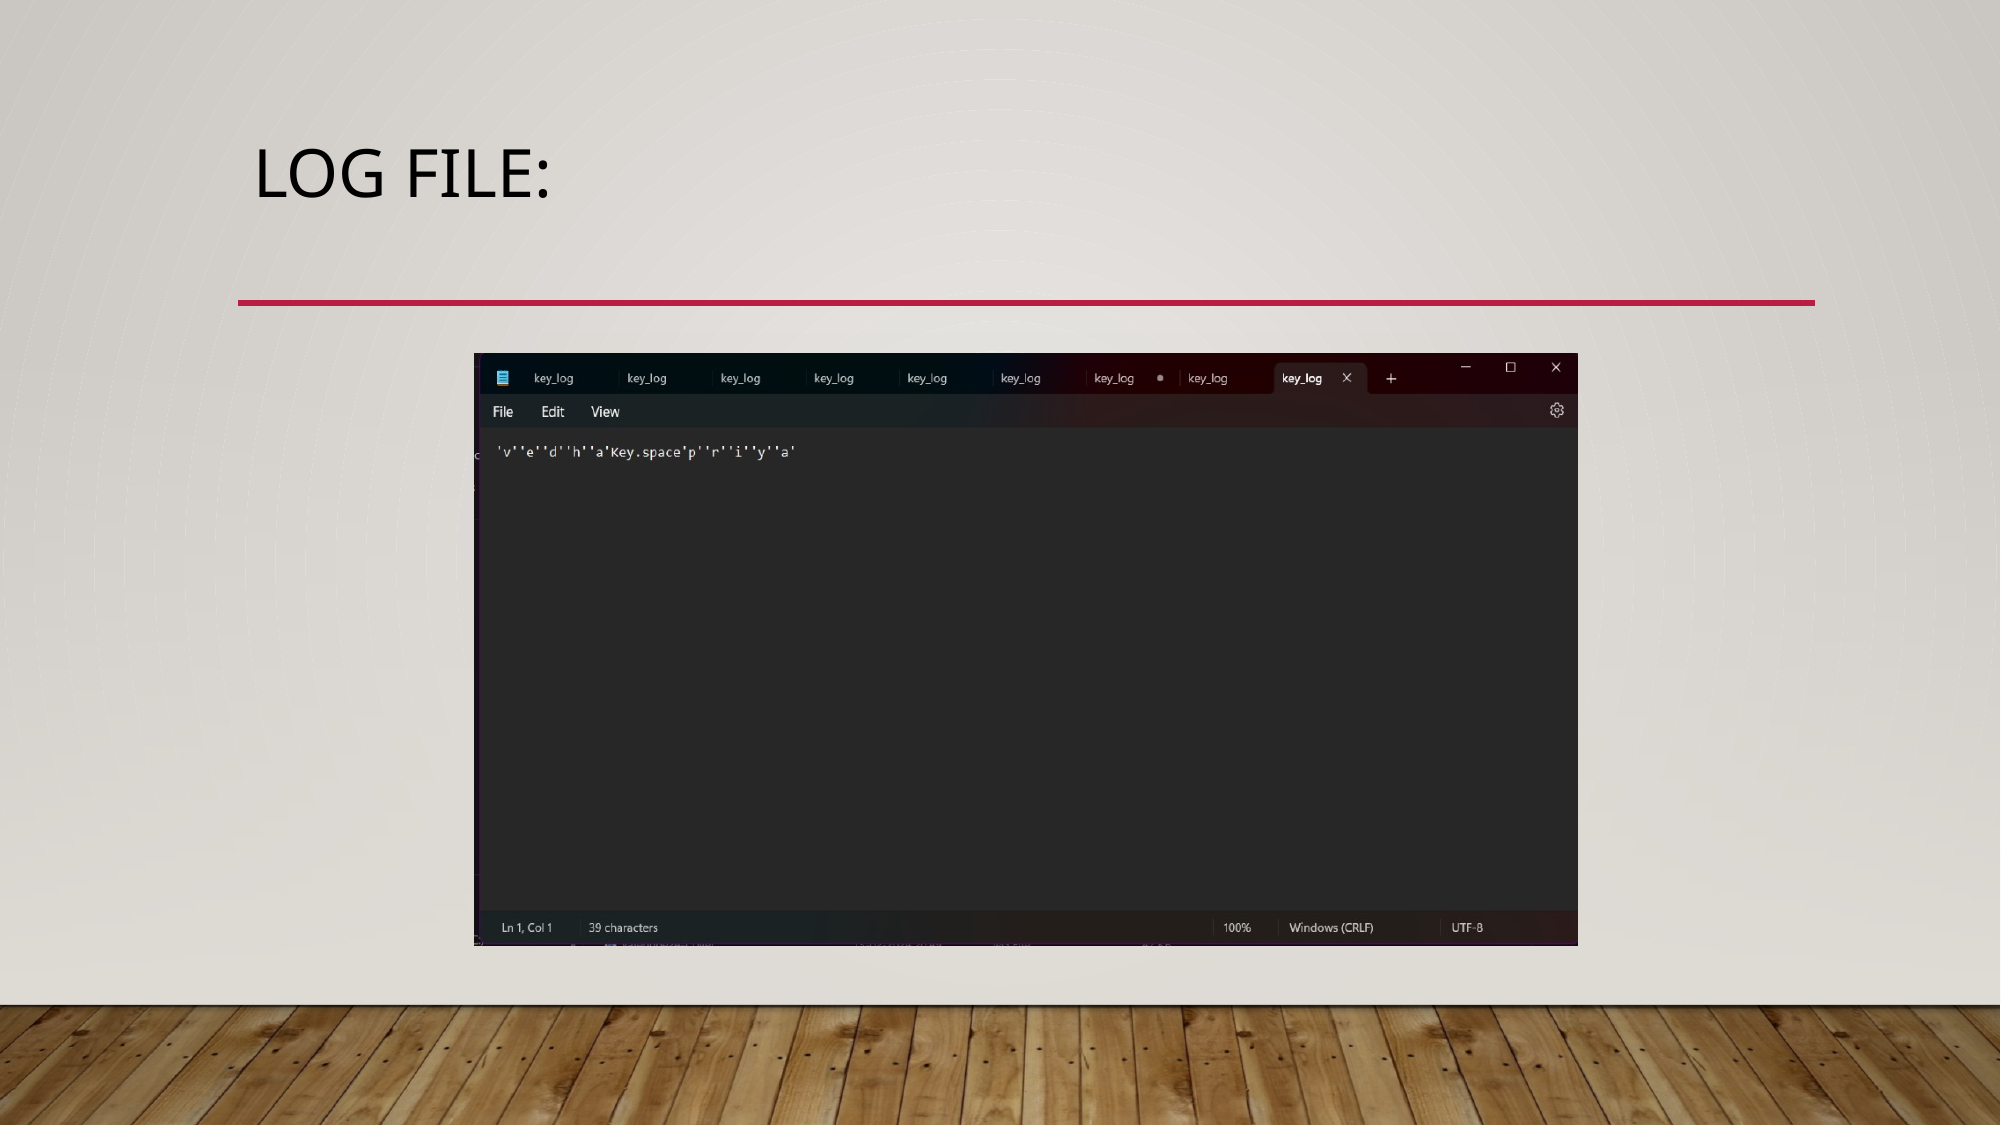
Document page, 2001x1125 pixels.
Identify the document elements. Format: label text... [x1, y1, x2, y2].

picture [0, 1005, 2000, 1125]
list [474, 352, 1578, 946]
title Log file: [238, 131, 1814, 305]
